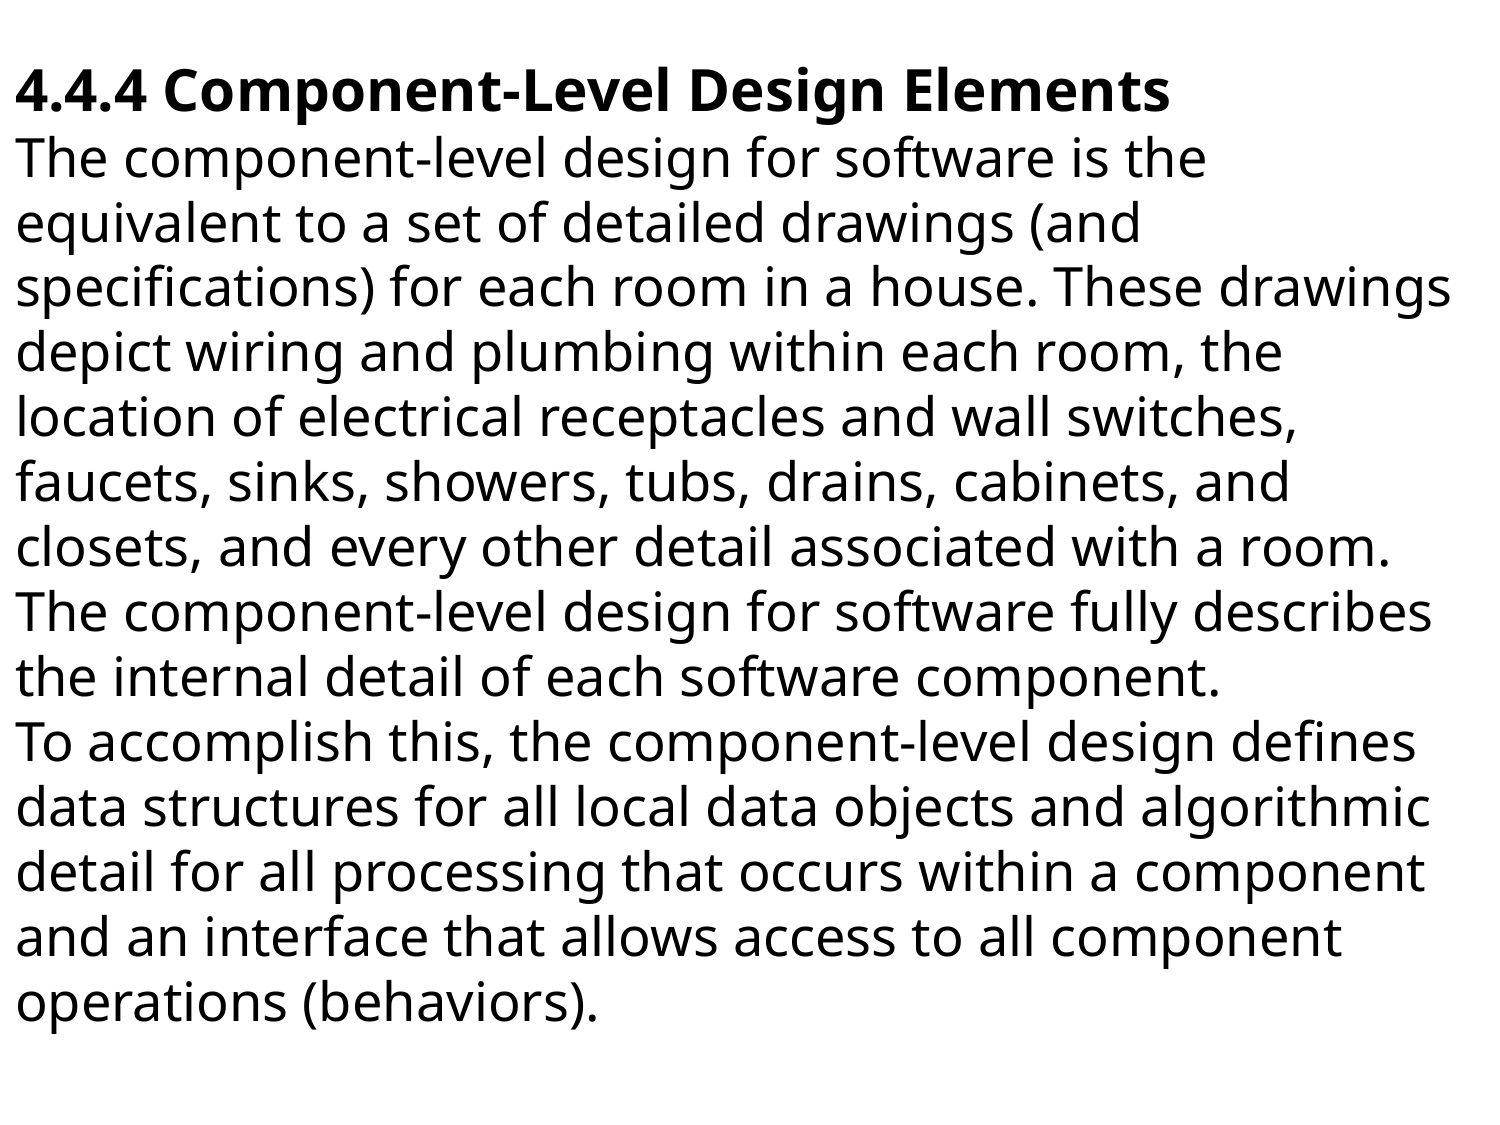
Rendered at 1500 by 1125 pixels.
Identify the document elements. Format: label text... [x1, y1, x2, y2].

text_box 4.4.4 Component-Level Design Elements The component-level design for software is the equivalent to a set of detailed drawings (and specifications) for each room in a house. These drawings depict wiring and plumbing within each room, the location of electrical receptacles and wall switches, faucets, sinks, showers, tubs, drains, cabinets, and closets, and every other detail associated with a room. The component-level design for software fully describes the internal detail of each software component. To accomplish this, the component-level design defines data structures for all local data objects and algorithmic detail for all processing that occurs within a component and an interface that allows access to all component operations (behaviors). [0, 45, 1500, 1040]
